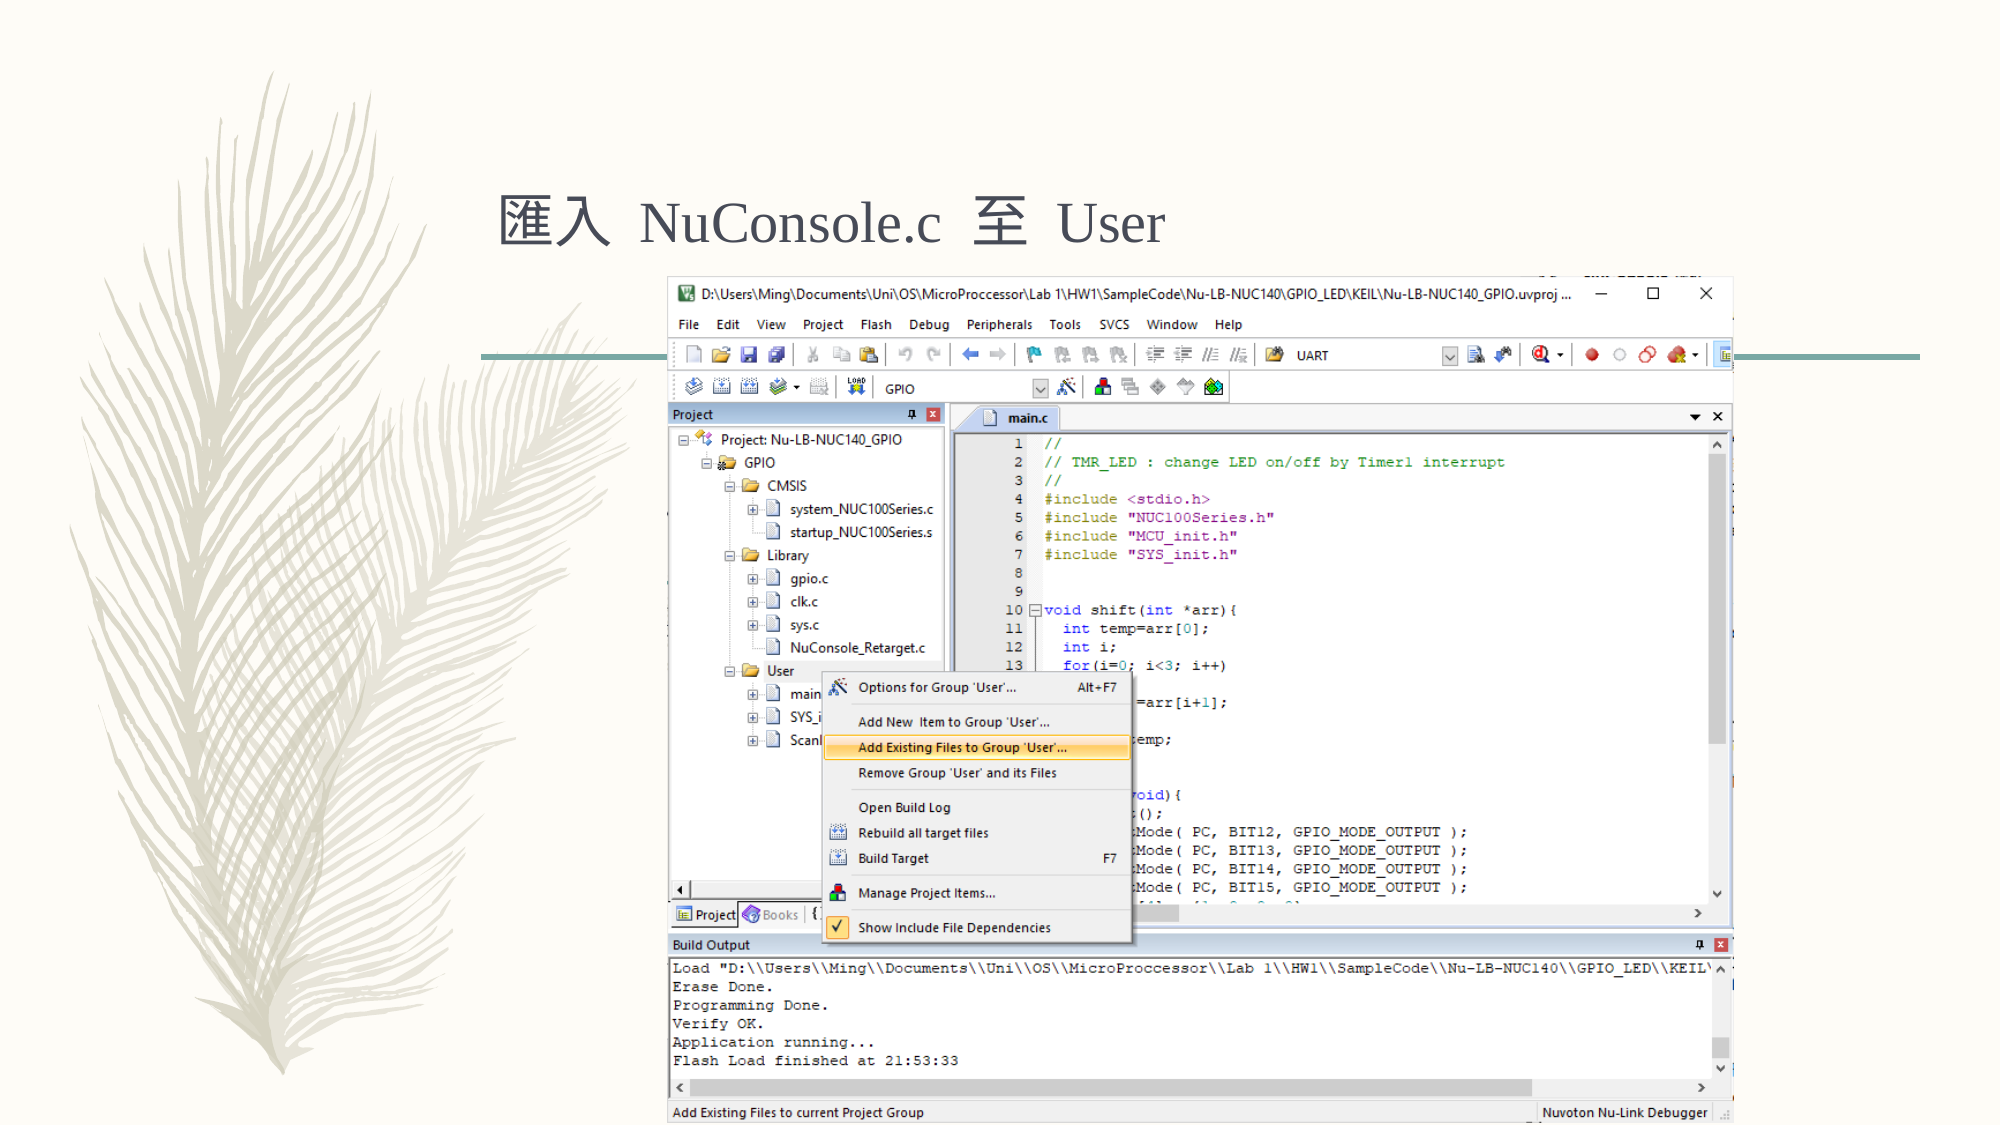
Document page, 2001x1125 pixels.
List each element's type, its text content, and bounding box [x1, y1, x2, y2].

title 匯入 NuConsole.c 至 User [481, 93, 1920, 350]
picture [666, 276, 1735, 1123]
